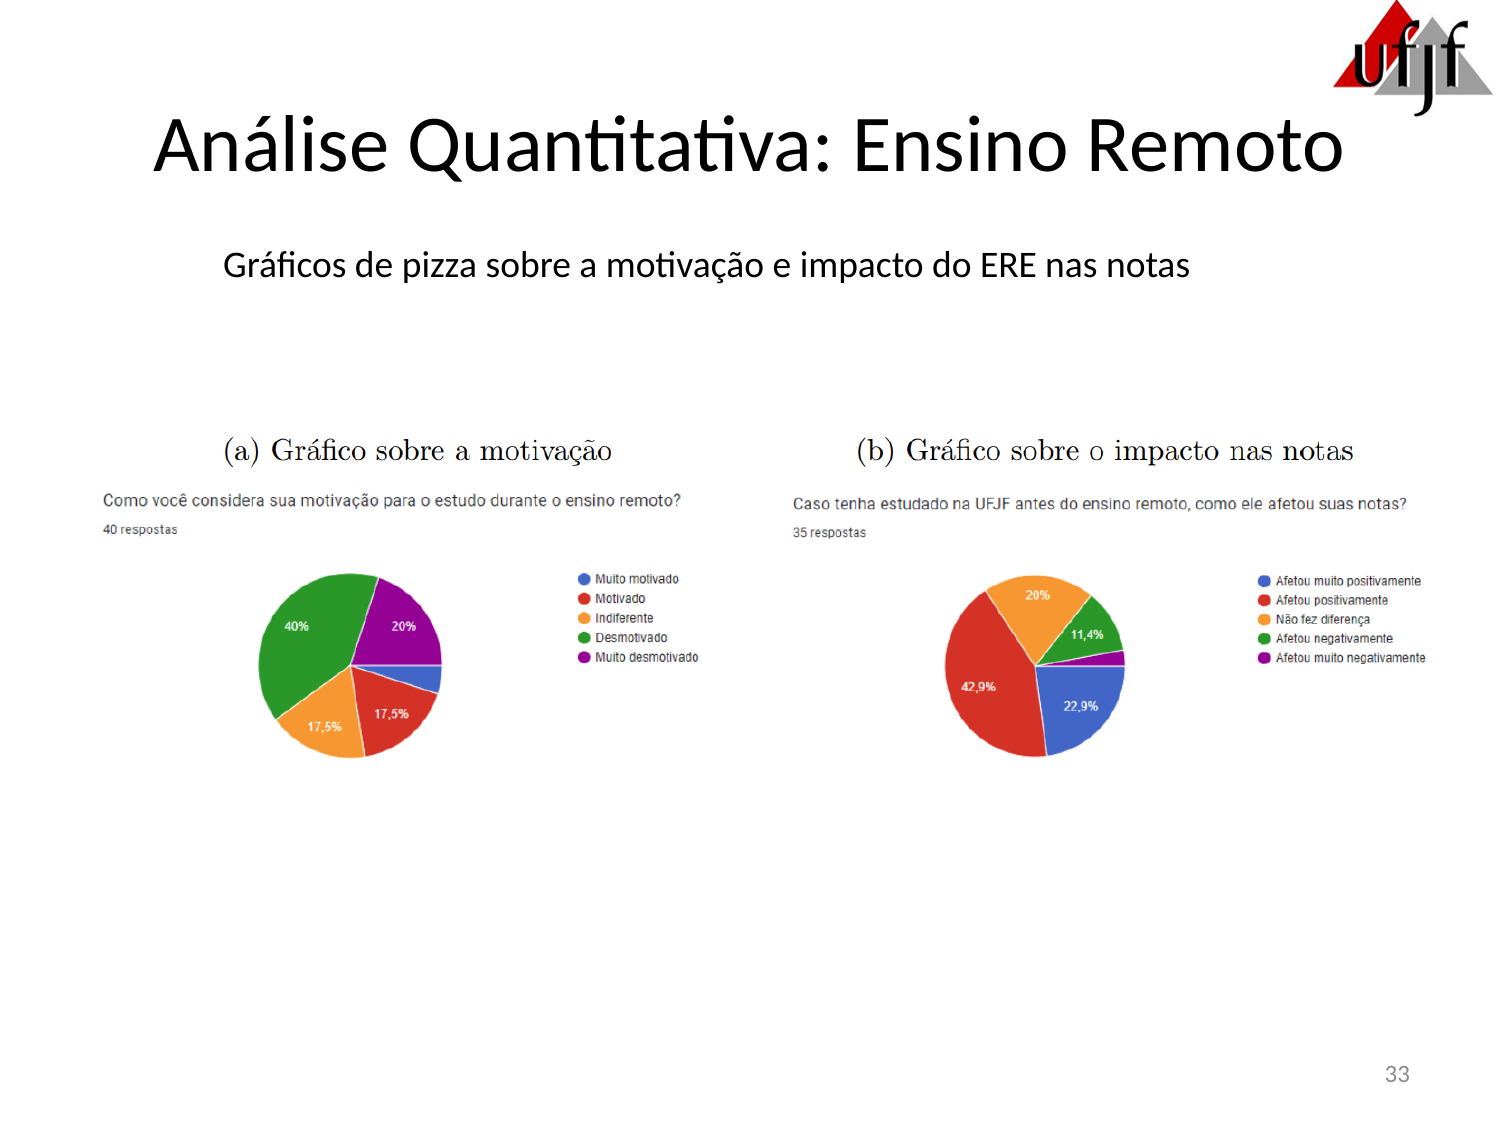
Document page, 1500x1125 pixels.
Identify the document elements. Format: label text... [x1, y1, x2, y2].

picture [1332, 0, 1500, 121]
slide_number 33 [1074, 1042, 1425, 1103]
title Análise Quantitativa: Ensino Remoto [75, 45, 1425, 233]
picture [73, 421, 1450, 787]
text_box Gráficos de pizza sobre a motivação e impacto do ERE nas notas [208, 232, 1207, 293]
